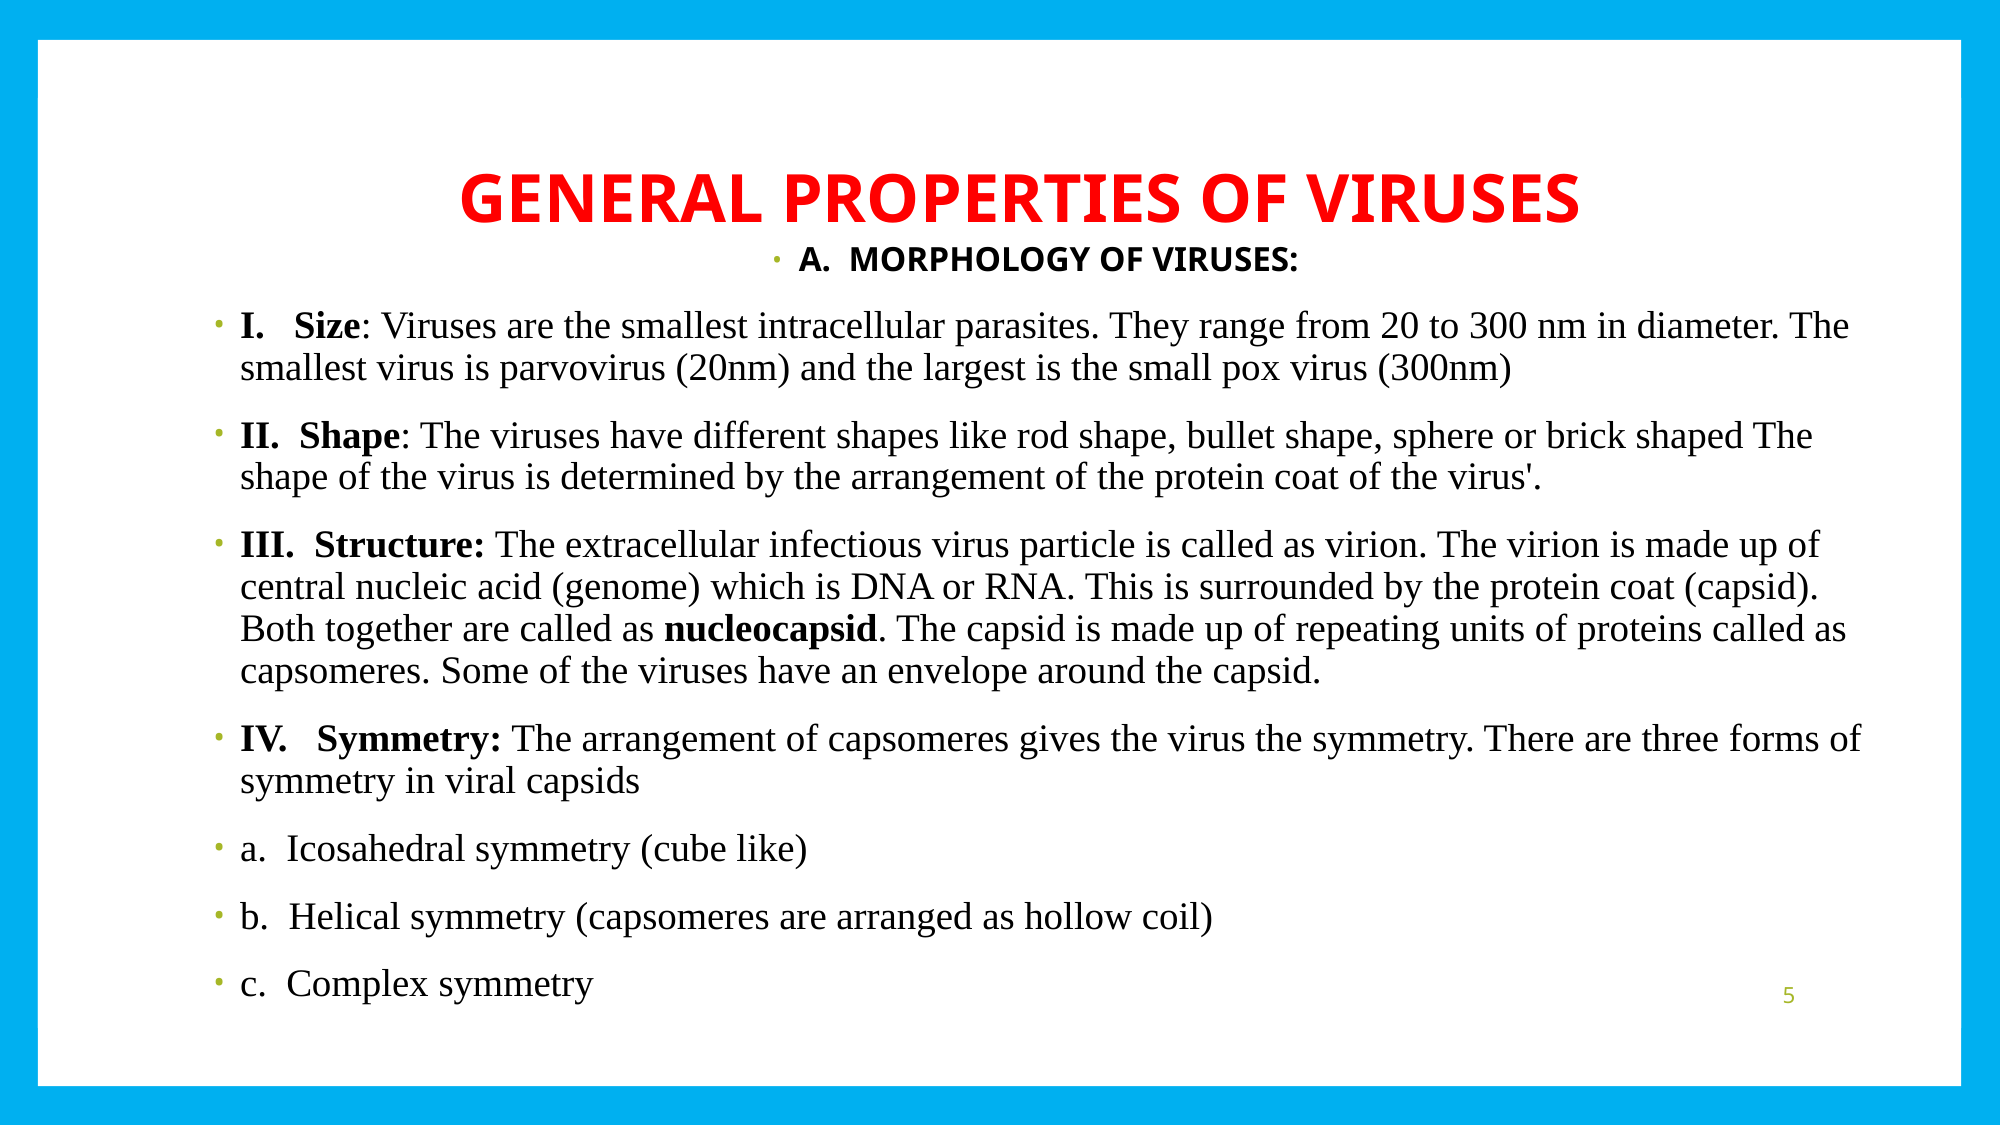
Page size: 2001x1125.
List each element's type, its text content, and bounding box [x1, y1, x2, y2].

title GENERAL PROPERTIES OF VIRUSES [443, 101, 1882, 235]
slide_number 5 [1530, 970, 1811, 1024]
list A. MORPHOLOGY OF VIRUSES: I. Size: Viruses are the smallest intracellular parasites. They range from 20 to 300 nm in diameter. The smallest virus is parvovirus (20nm) and the largest is the small pox virus (300nm) II. Shape: The viruses have different shapes like rod shape, bullet shape, sphere or brick shaped The shape of the virus is determined by the arrangement of the protein coat of the virus'. III. Structure: The extracellular infectious virus particle is called as virion. The virion is made up of central nucleic acid (genome) which is DNA or RNA. This is surrounded by the protein coat (capsid). Both together are called as nucleocapsid. The capsid is made up of repeating units of proteins called as capsomeres. Some of the viruses have an envelope around the capsid. IV. Symmetry: The arrangement of capsomeres gives the virus the symmetry. There are three forms of symmetry in viral capsids a. Icosahedral symmetry (cube like) b. Helical symmetry (capsomeres are arranged as hollow coil) c. Complex symmetry [191, 235, 1882, 952]
text_box [36, 96, 1963, 1029]
